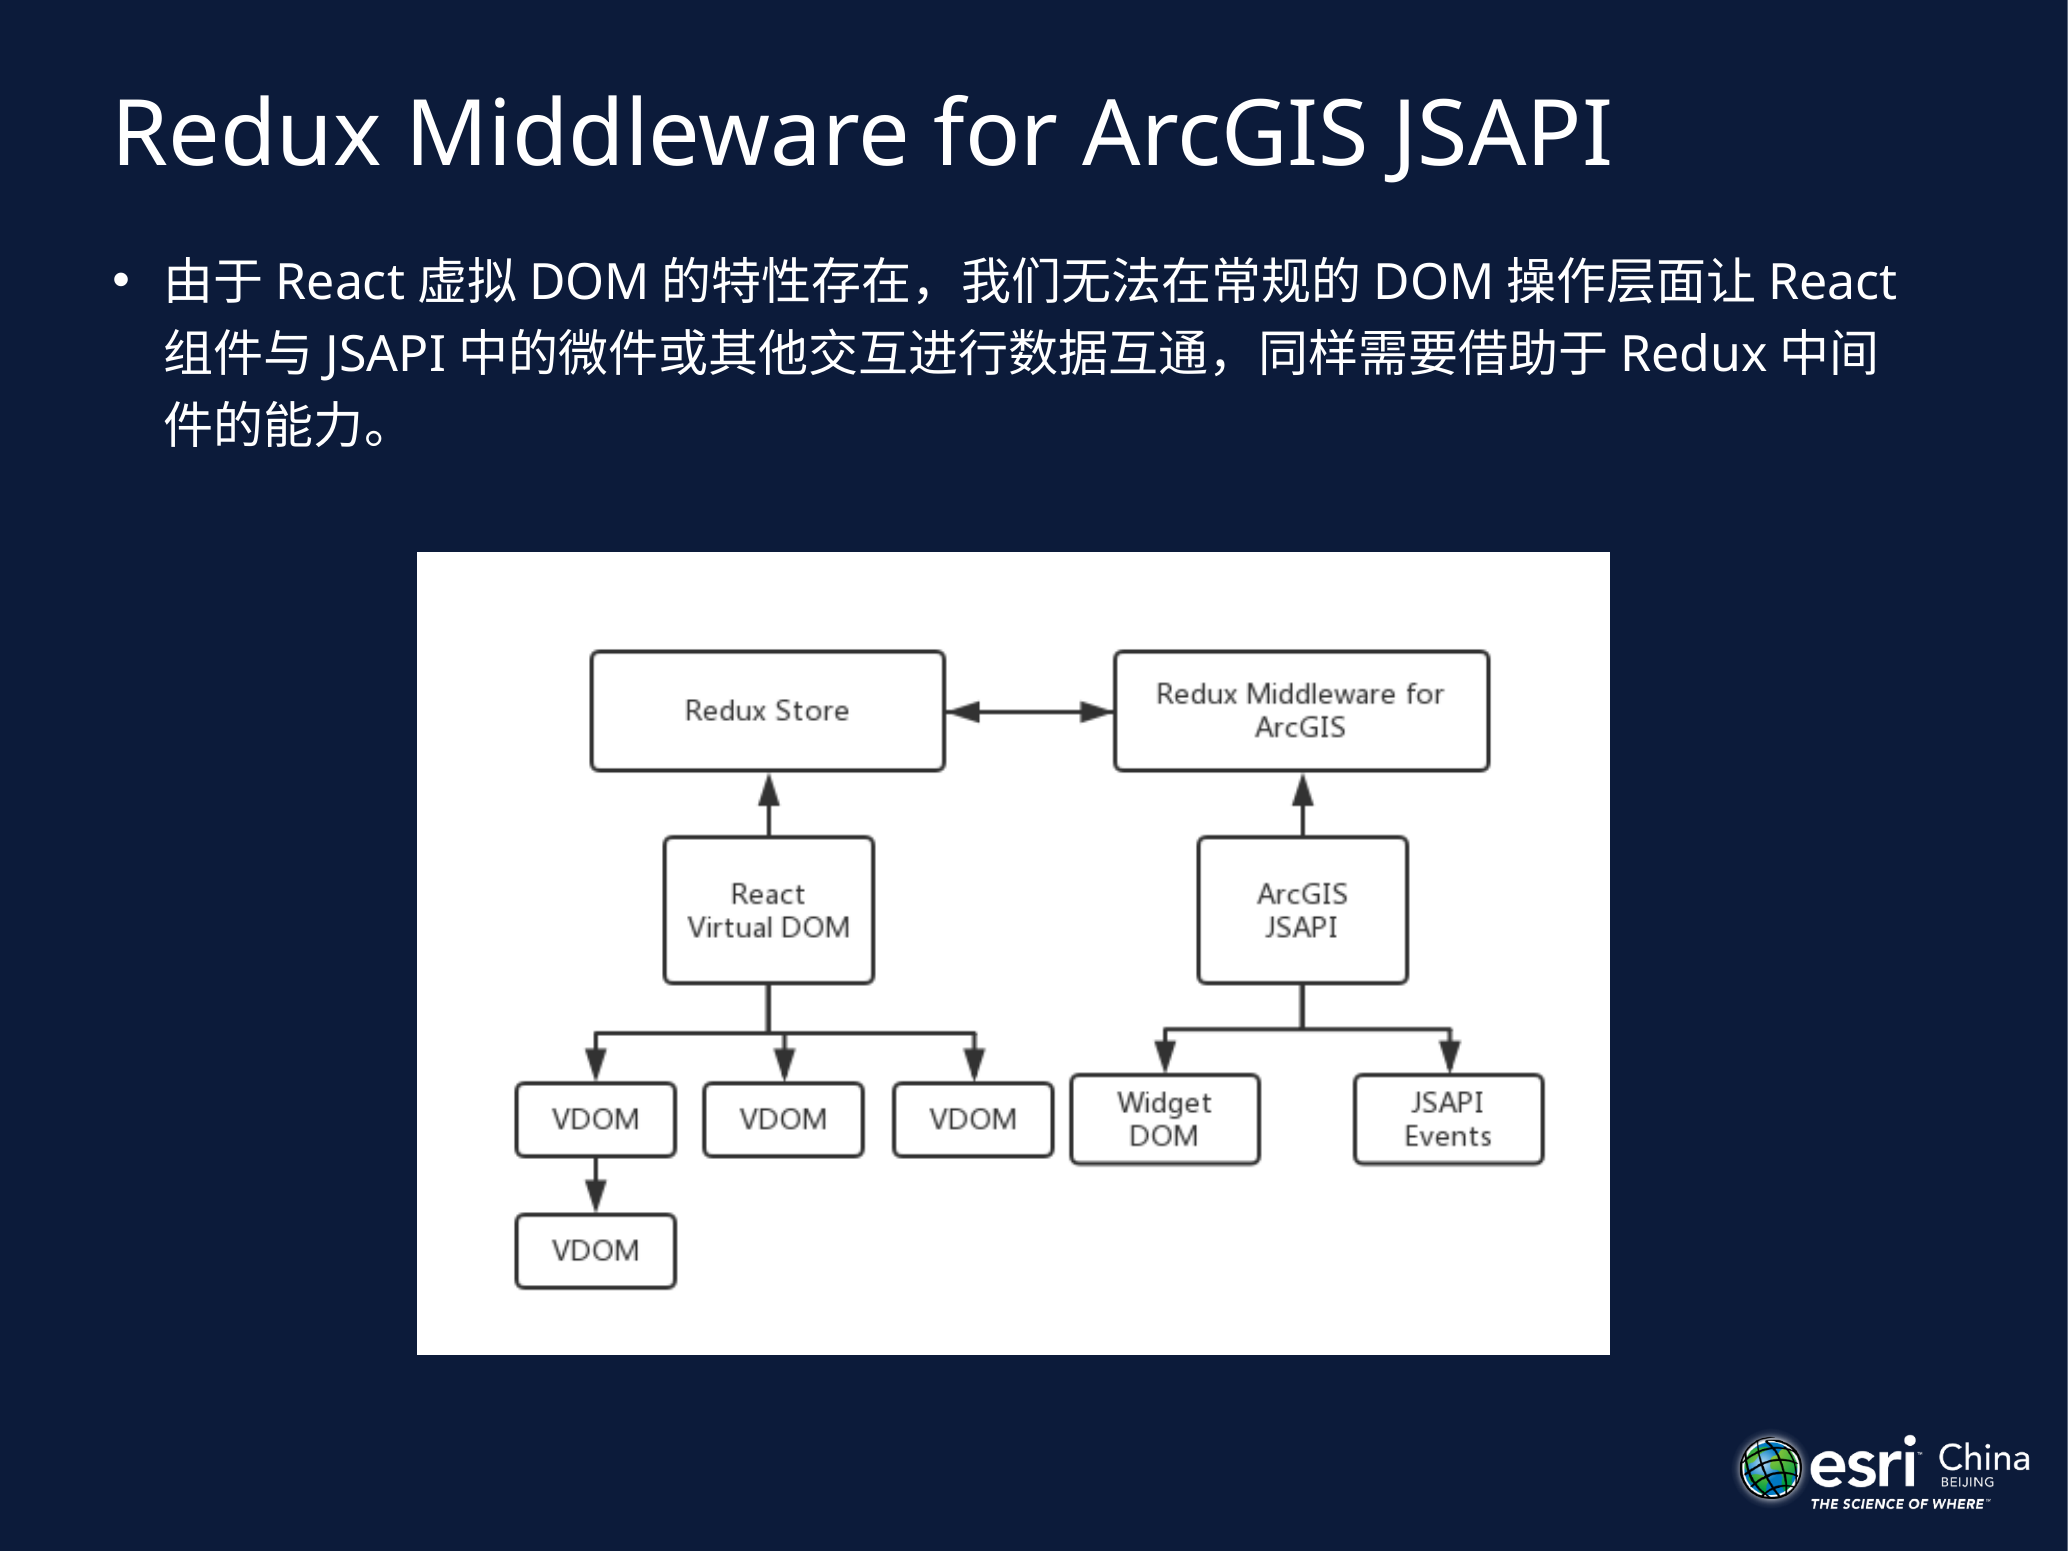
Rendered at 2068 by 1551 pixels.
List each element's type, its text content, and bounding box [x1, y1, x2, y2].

list 由于React虚拟DOM的特性存在，我们无法在常规的DOM操作层面让React组件与JSAPI中的微件或其他交互进行数据互通，同样需要借助于Redux中间件的能力。 [97, 230, 1930, 1402]
picture [1718, 1418, 2050, 1534]
picture [417, 552, 1610, 1355]
title Redux Middleware for ArcGIS JSAPI [96, 75, 1930, 196]
